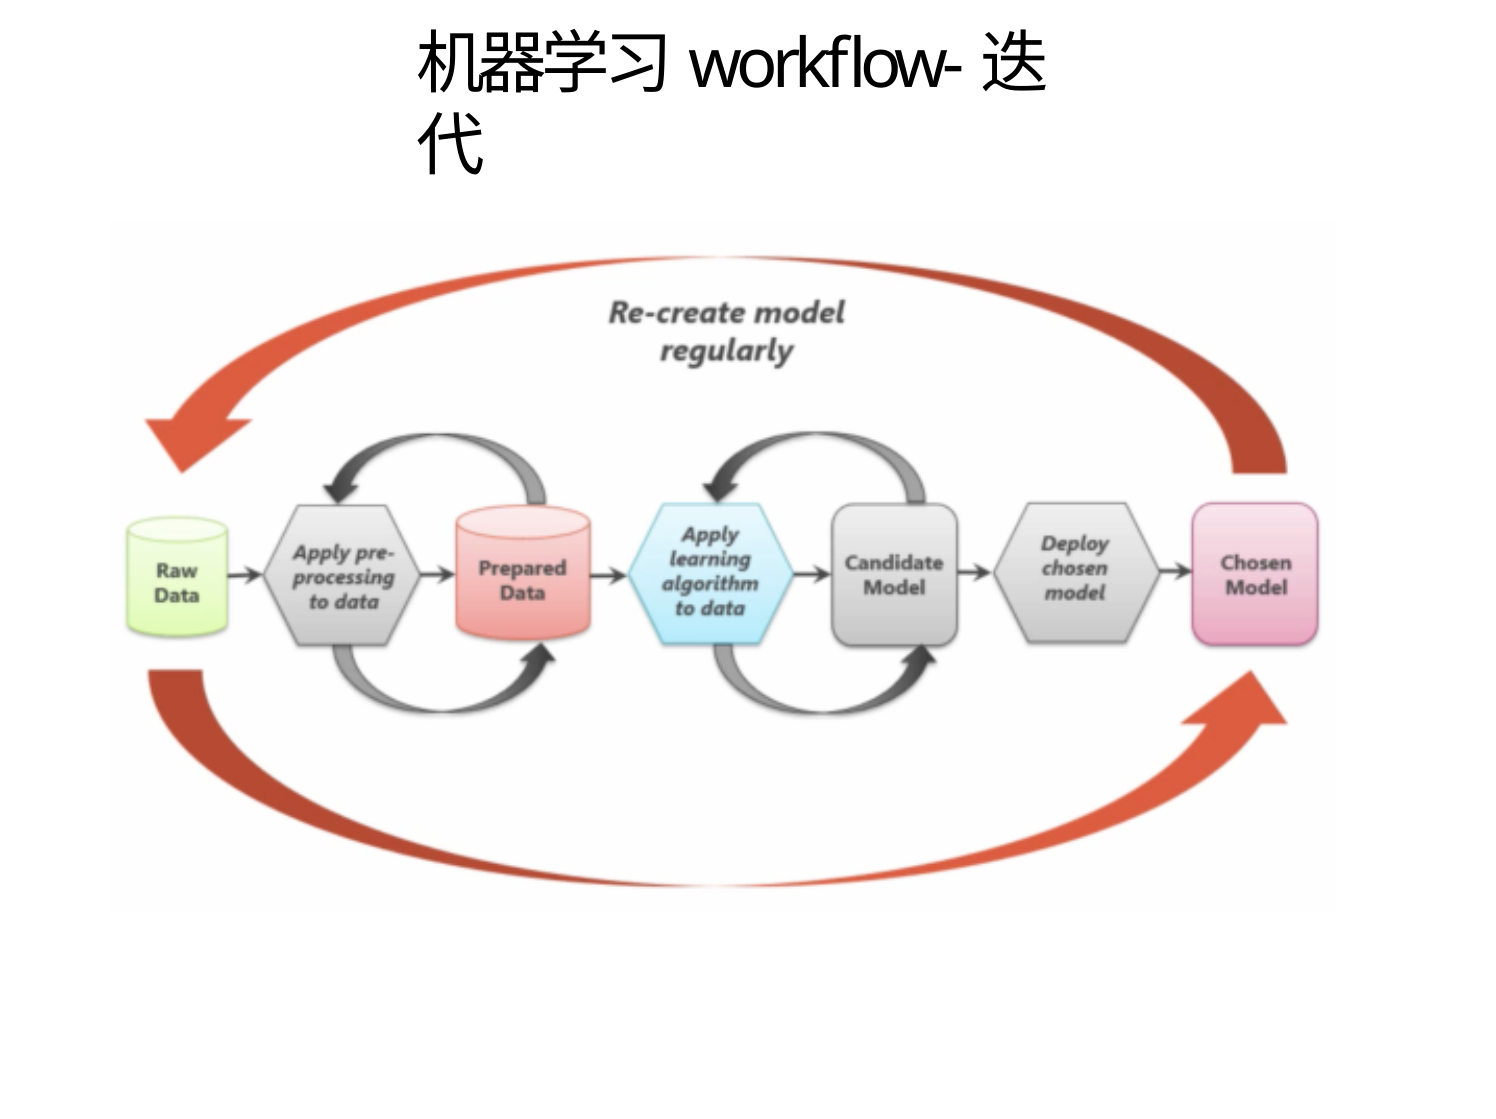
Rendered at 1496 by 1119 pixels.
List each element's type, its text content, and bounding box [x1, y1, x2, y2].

title 机器学习workflow-迭代 [272, 7, 1098, 195]
picture [110, 221, 1336, 912]
